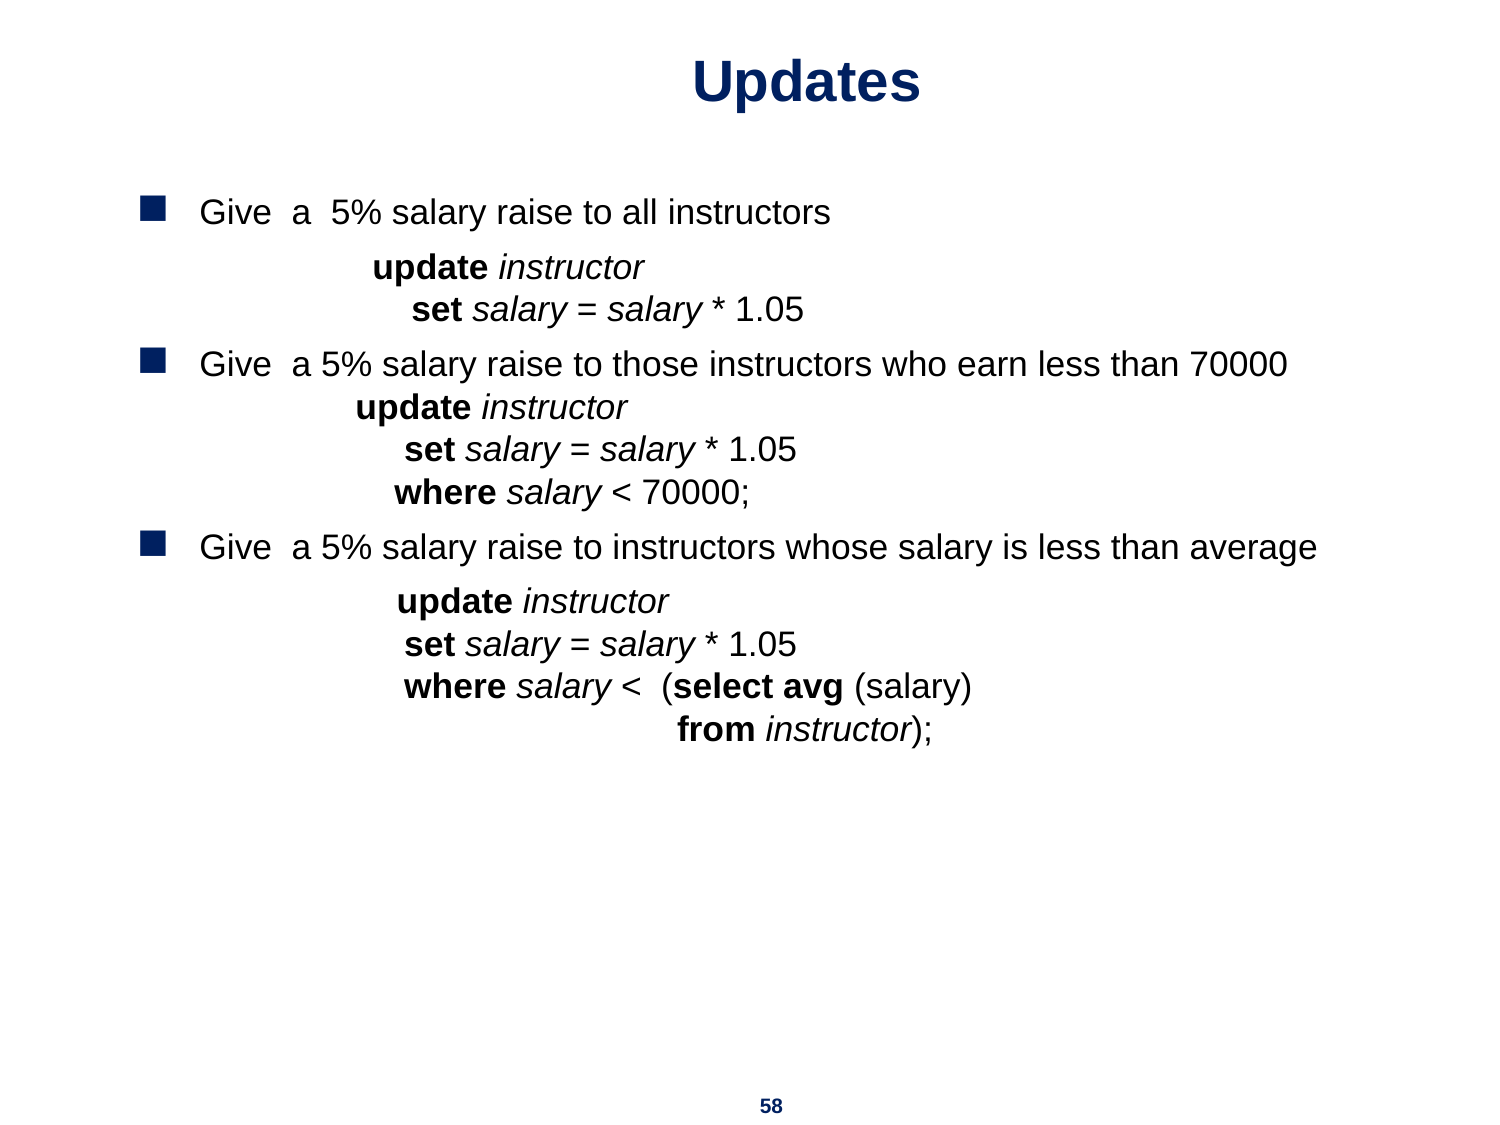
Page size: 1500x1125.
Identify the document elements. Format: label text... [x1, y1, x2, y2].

list Give a 5% salary raise to all instructors update instructor set salary = salary * 1.05 Give a 5% salary raise to those instructors who earn less than 70000 update instructor set salary = salary * 1.05 where salary < 70000; Give a 5% salary raise to instructors whose salary is less than average update instructor set salary = salary * 1.05 where salary < (select avg (salary) from instructor); [128, 181, 1381, 982]
title Updates [144, 20, 1470, 121]
